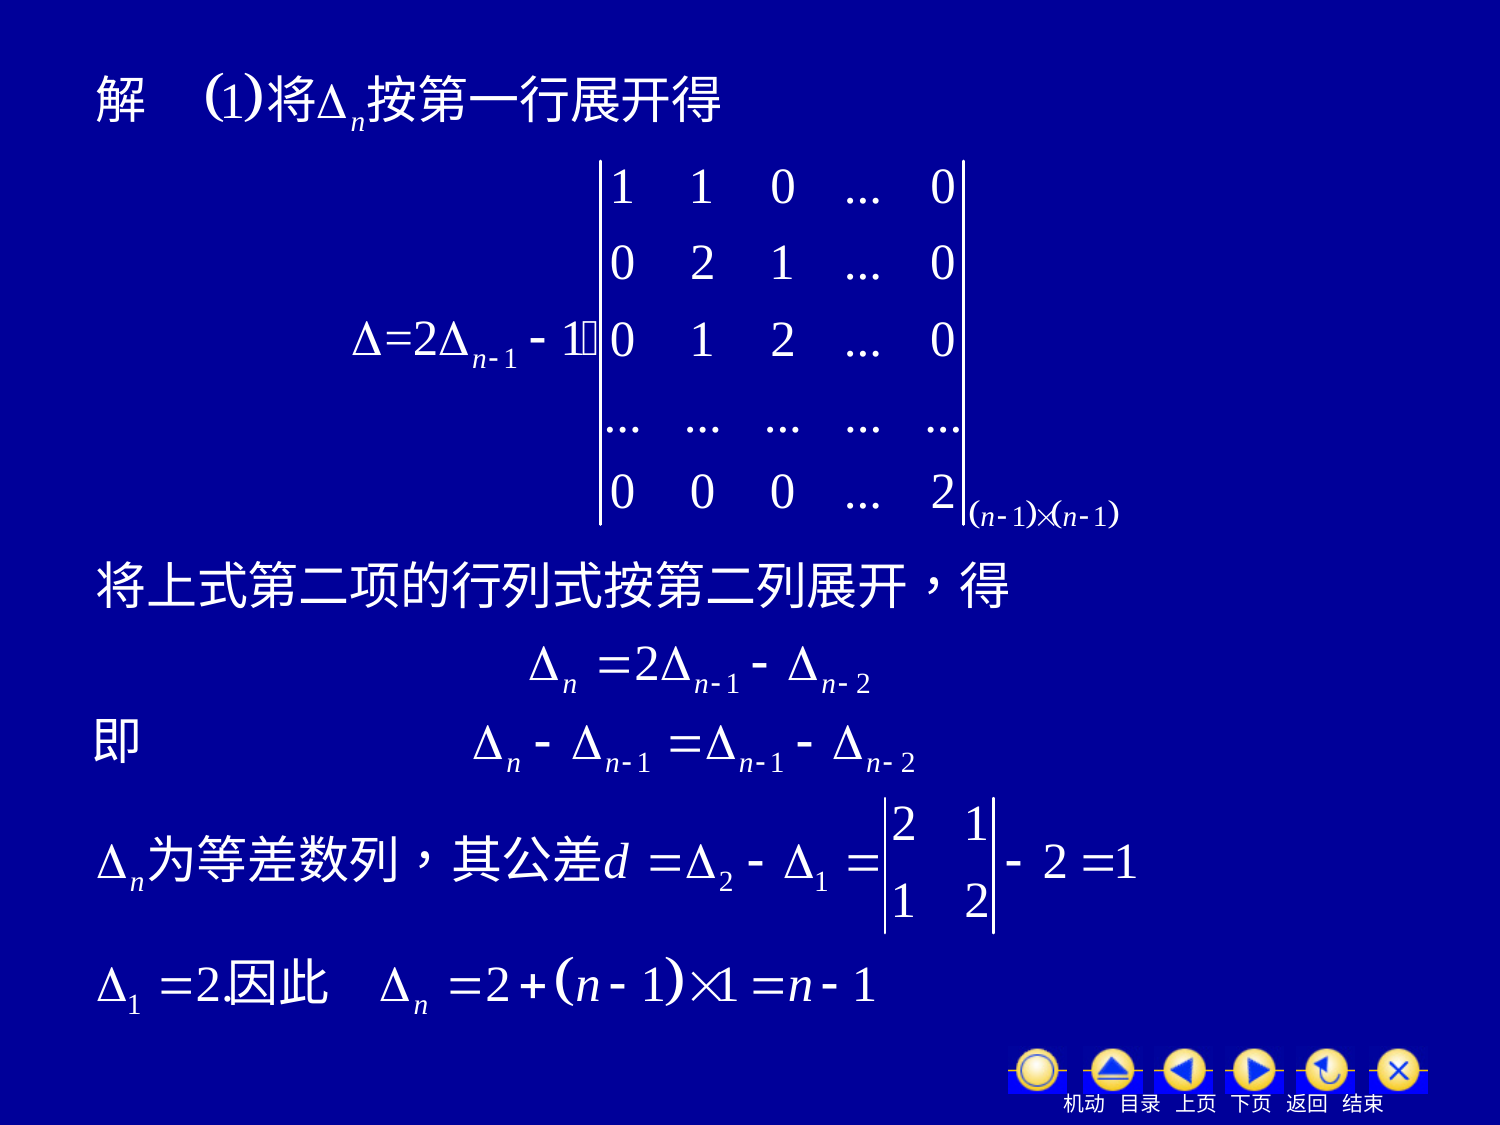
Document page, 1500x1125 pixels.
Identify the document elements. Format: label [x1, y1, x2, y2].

picture [1296, 1046, 1355, 1094]
picture [1369, 1046, 1428, 1094]
picture [1083, 1046, 1143, 1094]
picture [1154, 1046, 1213, 1094]
picture [1008, 1046, 1067, 1094]
picture [1225, 1046, 1284, 1094]
list [88, 66, 1140, 1025]
